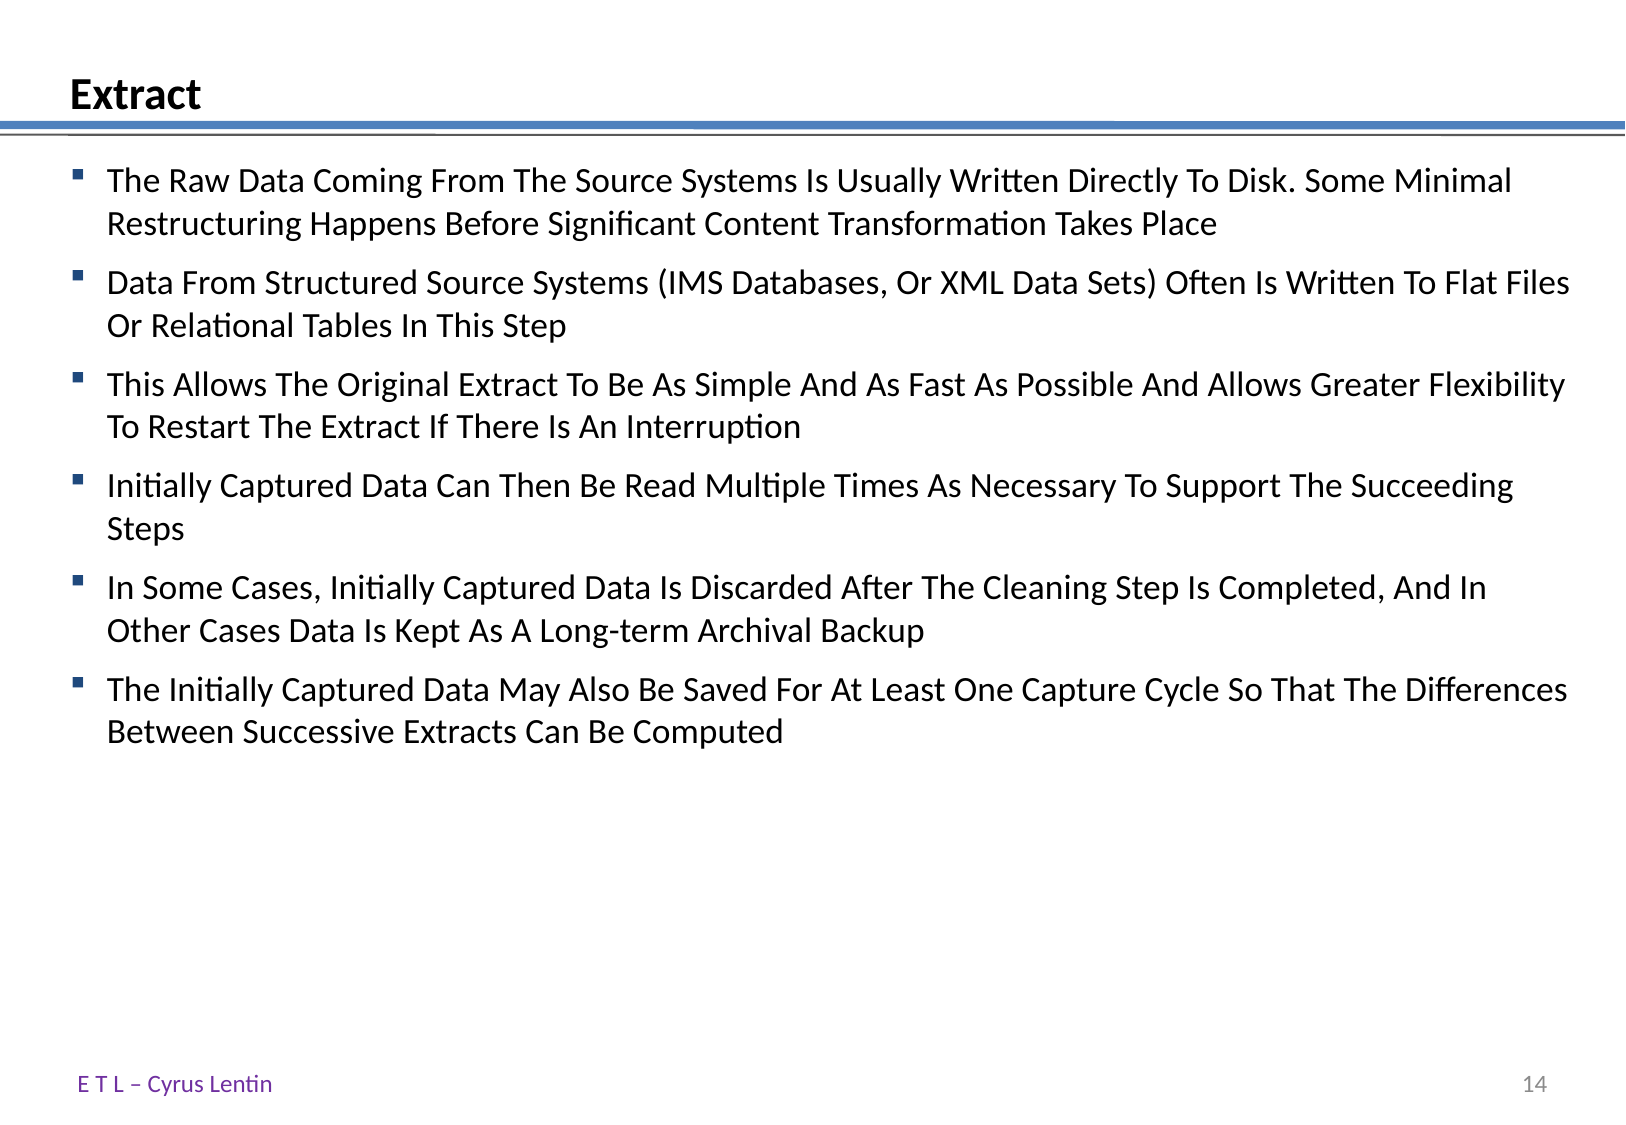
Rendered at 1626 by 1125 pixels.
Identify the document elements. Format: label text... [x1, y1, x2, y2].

title Extract [62, 10, 1563, 126]
slide_number 13 [1164, 1062, 1563, 1103]
footer E T L – Cyrus Lentin [62, 1062, 575, 1103]
list The Raw Data Coming From The Source Systems Is Usually Written Directly To Disk. Some Minimal Restructuring Happens Before Significant Content Transformation Takes Place Data From Structured Source Systems (IMS Databases, Or XML Data Sets) Often Is Written To Flat Files Or Relational Tables In This Step This Allows The Original Extract To Be As Simple And As Fast As Possible And Allows Greater Flexibility To Restart The Extract If There Is An Interruption Initially Captured Data Can Then Be Read Multiple Times As Necessary To Support The Succeeding Steps In Some Cases, Initially Captured Data Is Discarded After The Cleaning Step Is Completed, And In Other Cases Data Is Kept As A Long-term Archival Backup The Initially Captured Data May Also Be Saved For At Least One Capture Cycle So That The Differences Between Successive Extracts Can Be Computed [62, 149, 1588, 1050]
